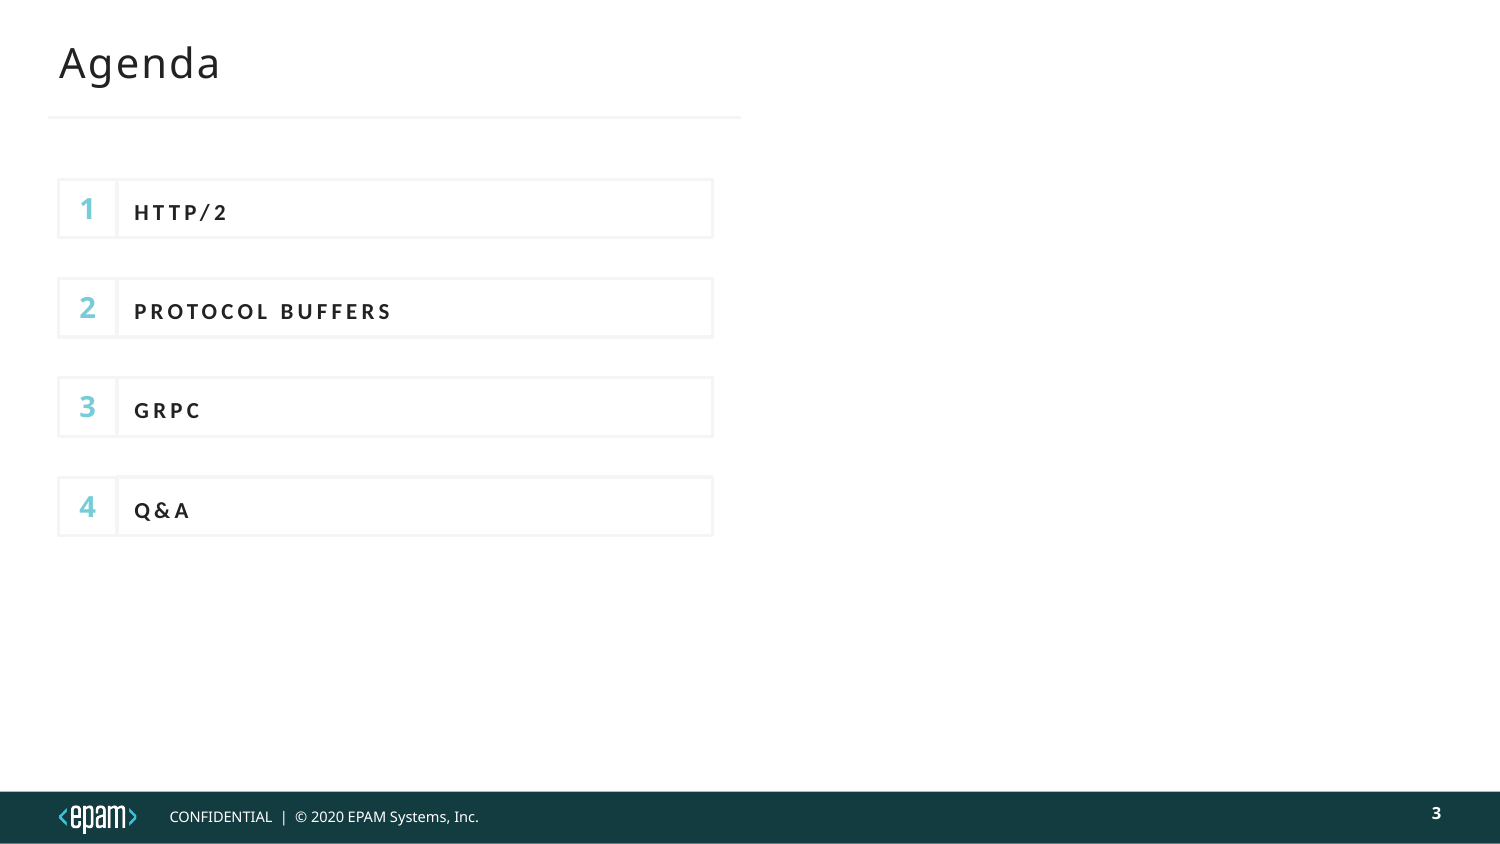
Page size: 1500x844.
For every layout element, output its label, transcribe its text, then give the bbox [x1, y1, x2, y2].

list 1 [57, 178, 115, 239]
list HTTP/2 [115, 178, 714, 239]
list Q&A [115, 475, 714, 537]
list 2 [57, 277, 115, 339]
title Agenda [59, 37, 1442, 87]
list Protocol Buffers [115, 277, 714, 339]
slide_number 3 [1216, 791, 1442, 844]
list 4 [57, 476, 115, 537]
list 3 [57, 376, 115, 438]
list gRPC [115, 376, 714, 438]
